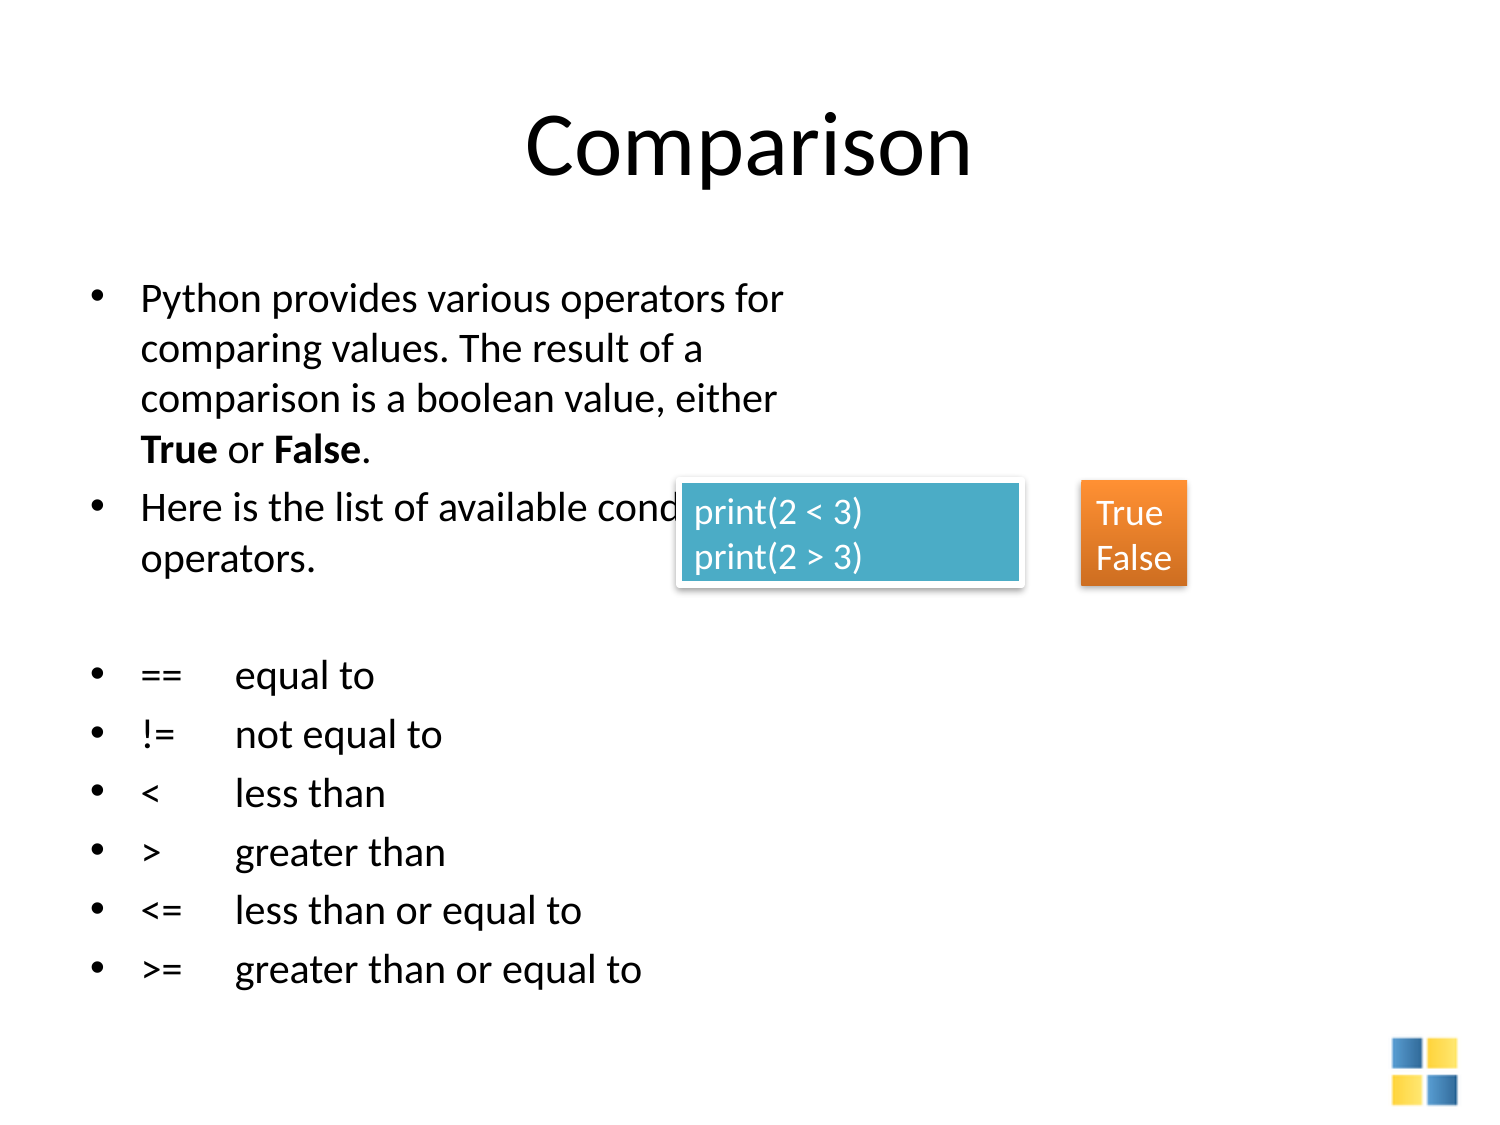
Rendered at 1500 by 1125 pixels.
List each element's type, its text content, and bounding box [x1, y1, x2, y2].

text_box print(2 < 3) print(2 > 3) [676, 477, 1025, 588]
text_box True False [1081, 480, 1188, 586]
picture [1387, 1034, 1463, 1110]
list Python provides various operators for comparing values. The result of a comparison is a boolean value, either True or False. Here is the list of available conditional operators. == equal to != not equal to < less than > greater than <= less than or equal to >= greater than or equal to [75, 262, 845, 1005]
title Comparison [75, 45, 1425, 233]
